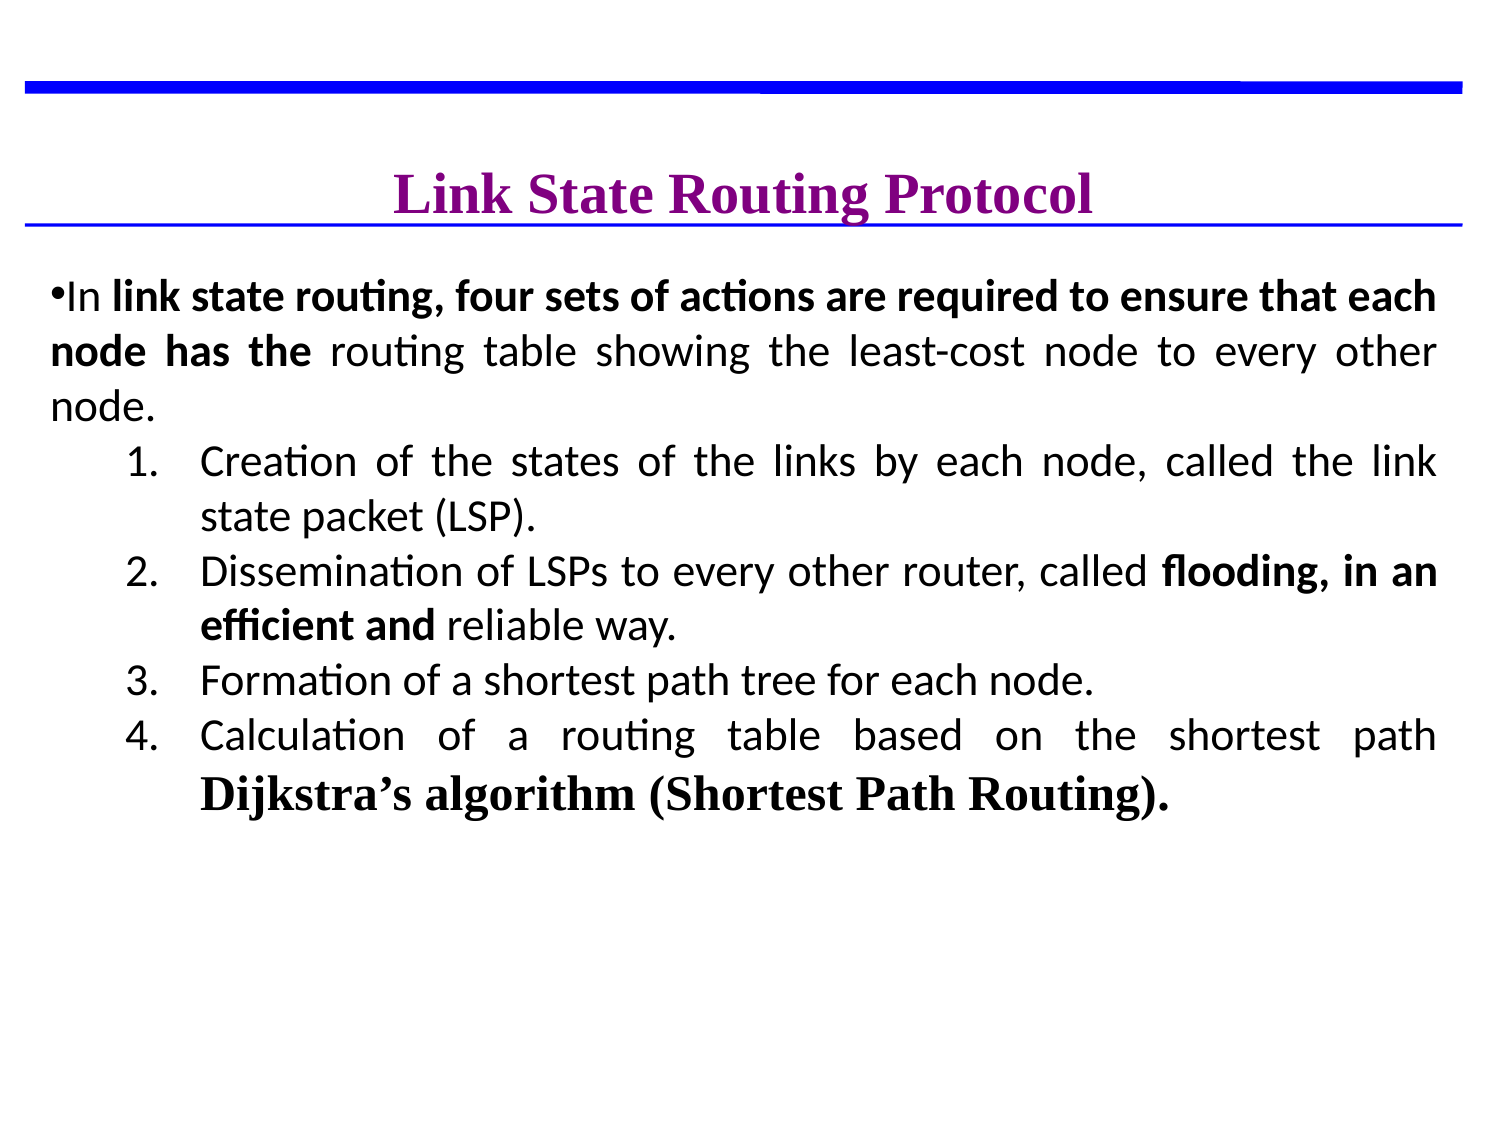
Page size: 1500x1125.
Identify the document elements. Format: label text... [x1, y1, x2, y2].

text_box Link State Routing Protocol [24, 112, 1463, 200]
text_box In link state routing, four sets of actions are required to ensure that each node has the routing table showing the least-cost node to every other node. Creation of the states of the links by each node, called the link state packet (LSP). Dissemination of LSPs to every other router, called flooding, in an efficient and reliable way. Formation of a shortest path tree for each node. Calculation of a routing table based on the shortest path Dijkstra’s algorithm (Shortest Path Routing). [35, 257, 1454, 828]
